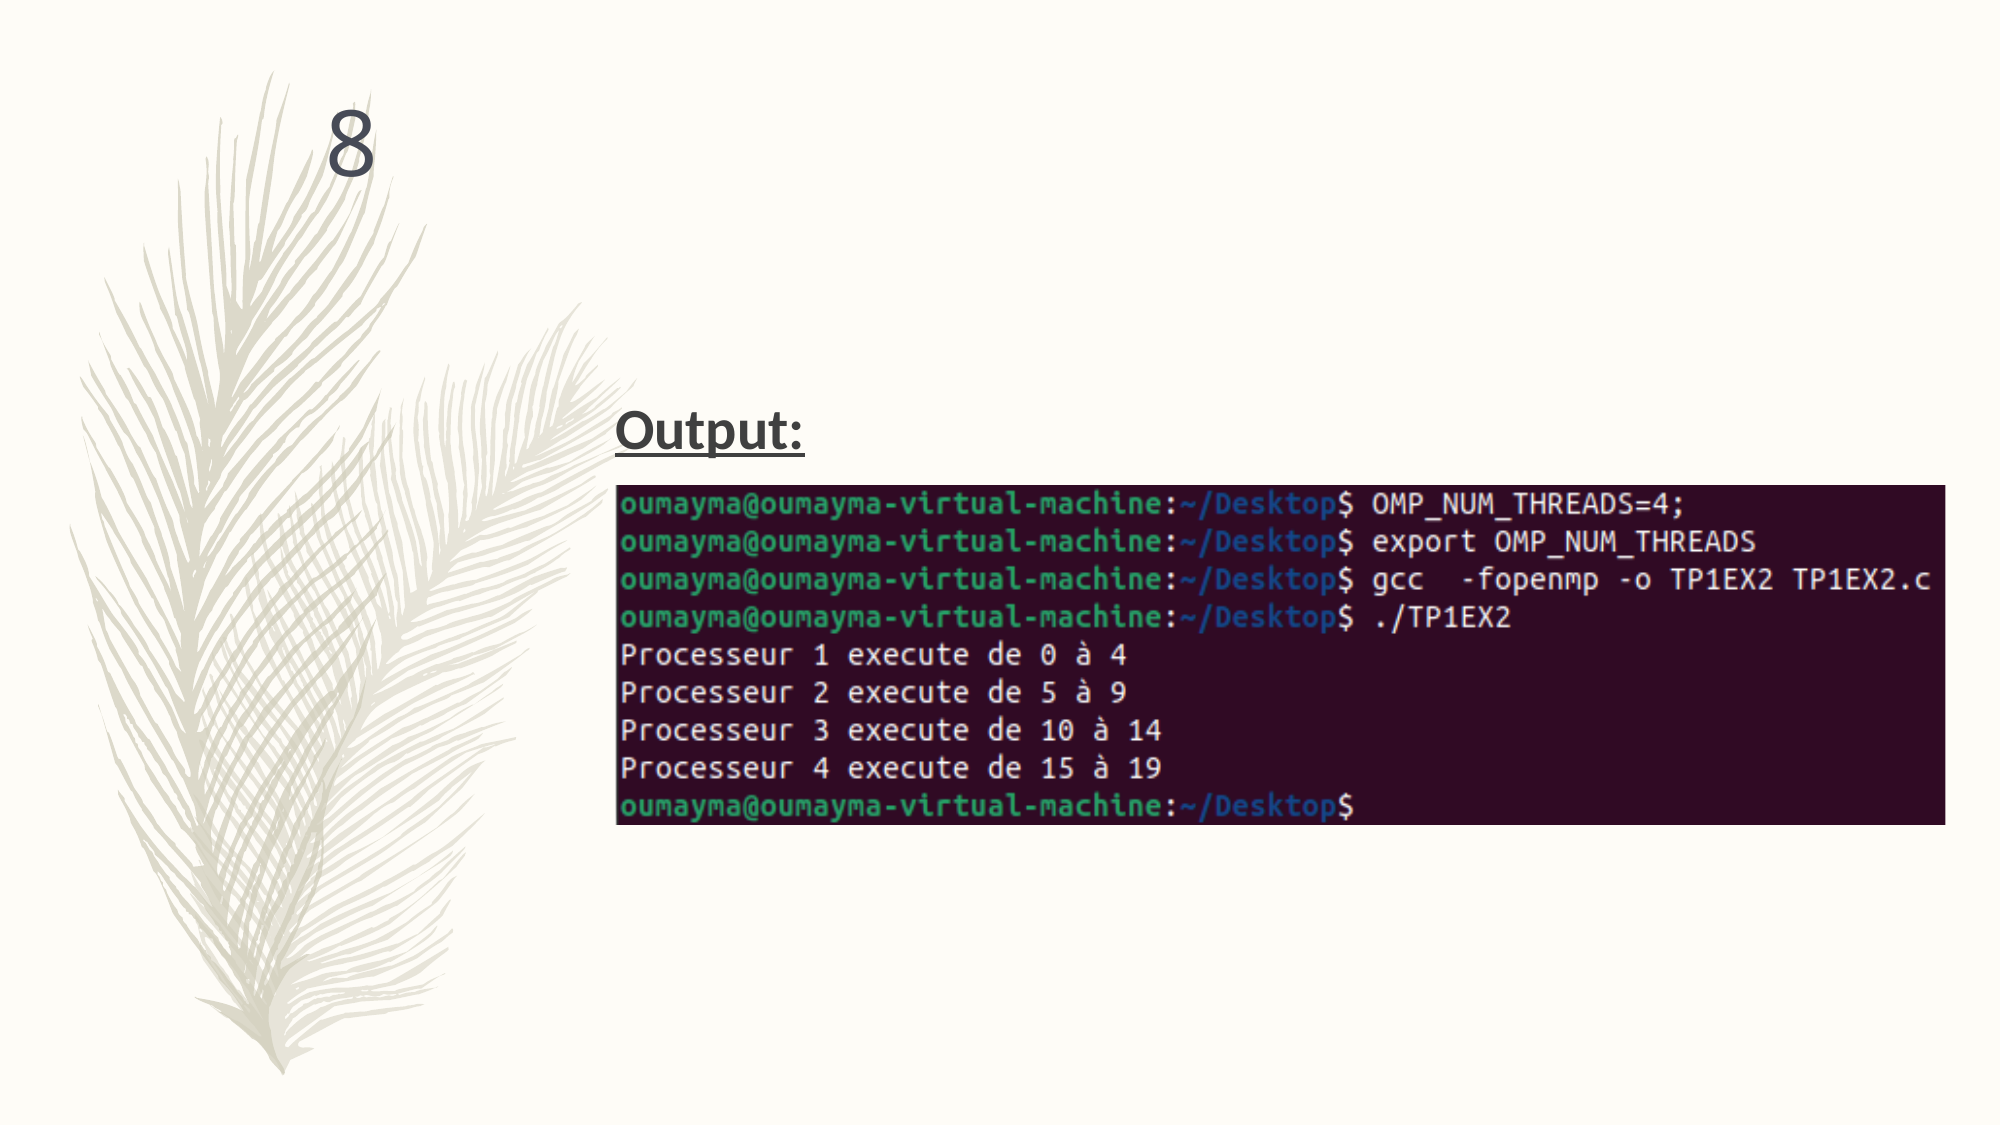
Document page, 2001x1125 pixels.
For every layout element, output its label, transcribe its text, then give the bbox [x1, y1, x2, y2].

text_box Output: [600, 383, 1601, 469]
picture [615, 485, 1946, 826]
slide_number 8 [84, 118, 394, 218]
